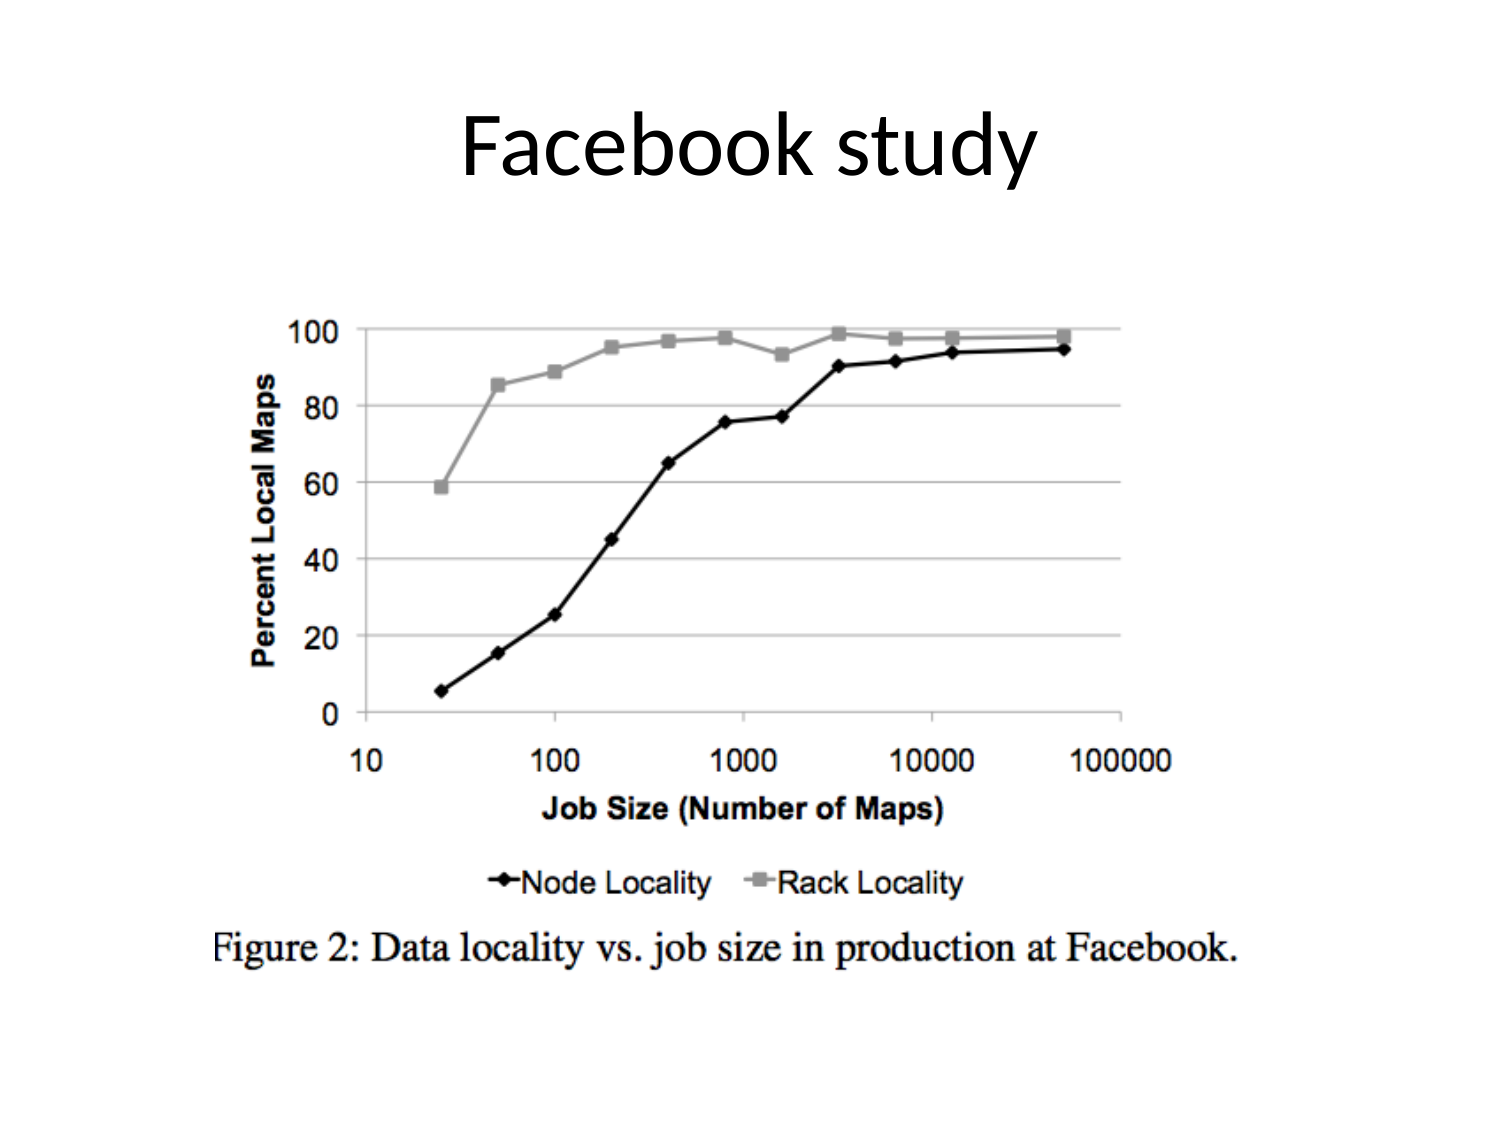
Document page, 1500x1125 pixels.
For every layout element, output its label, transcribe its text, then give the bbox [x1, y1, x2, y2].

picture [214, 255, 1258, 1003]
title Facebook study [75, 45, 1425, 233]
